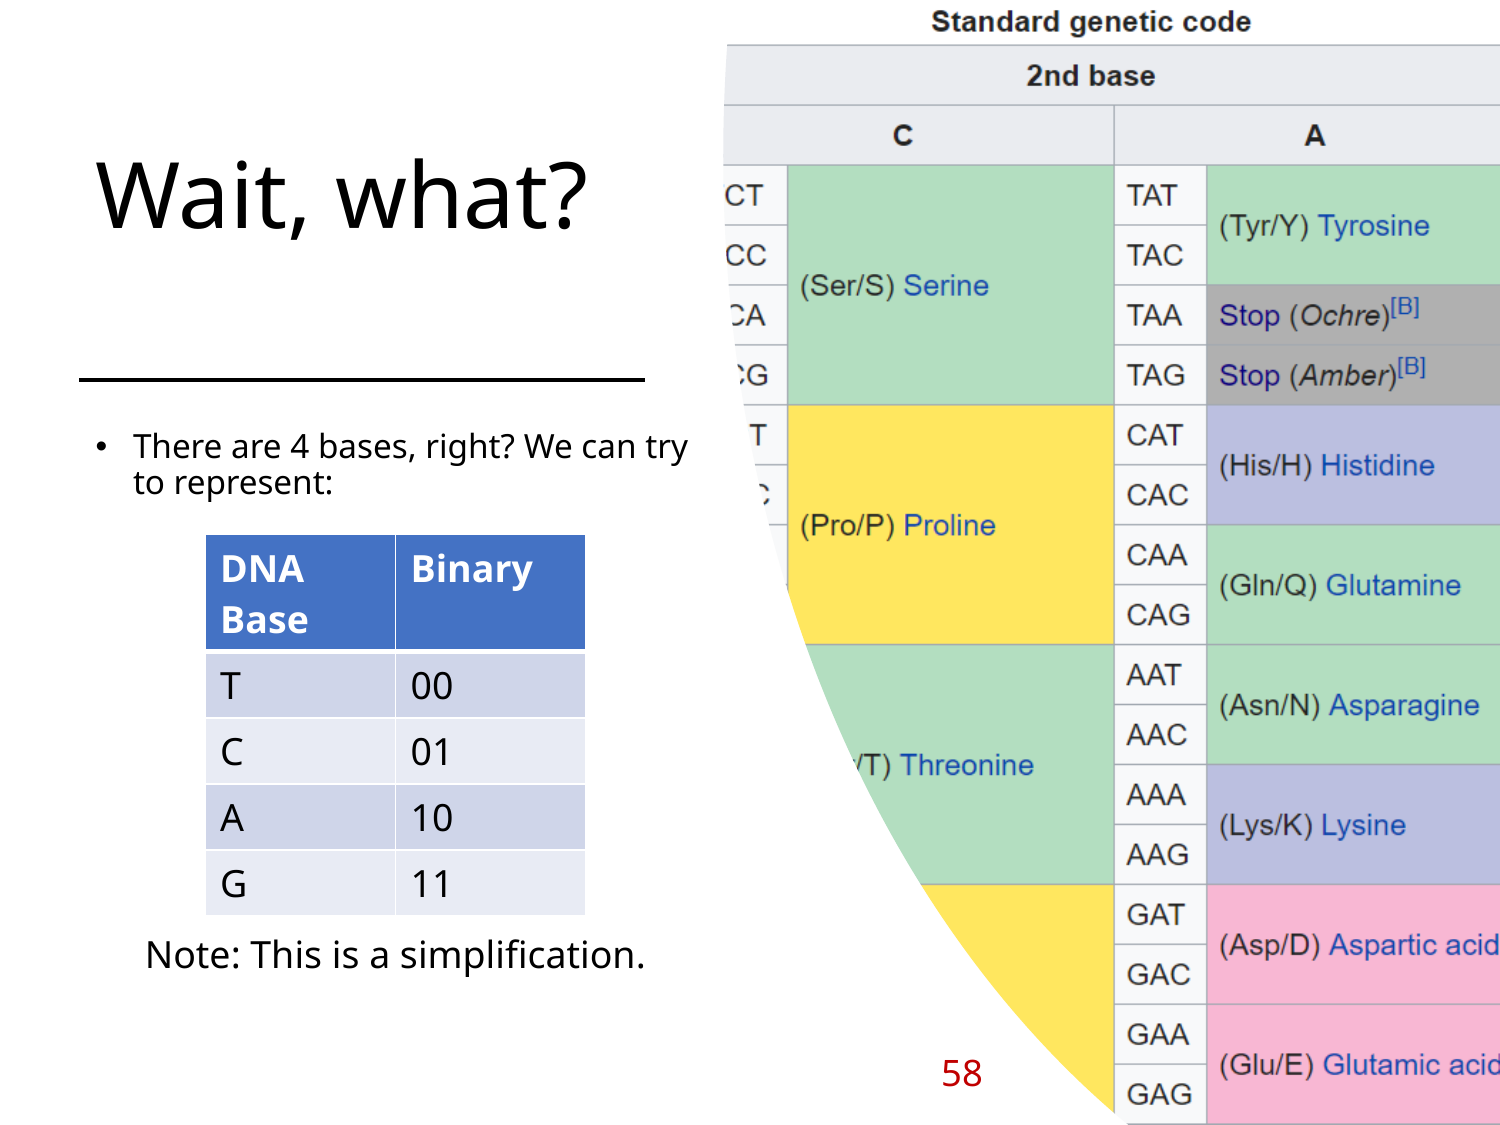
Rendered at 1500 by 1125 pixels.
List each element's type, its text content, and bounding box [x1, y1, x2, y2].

table_cell 11 [396, 851, 585, 915]
table_cell 00 [396, 654, 585, 717]
title Wait, what? [80, 59, 711, 338]
list There are 4 bases, right? We can try to represent: [80, 422, 711, 991]
table_cell G [206, 851, 395, 915]
table_cell T [206, 654, 395, 717]
text_box Note: This is a simplification. [130, 923, 662, 984]
table_cell A [206, 785, 395, 849]
table_header DNA Base [206, 535, 395, 649]
table_cell 10 [396, 785, 585, 849]
picture [723, 0, 1500, 1125]
table_cell C [206, 719, 395, 783]
table_header Binary [396, 535, 585, 649]
table_cell 01 [396, 719, 585, 783]
